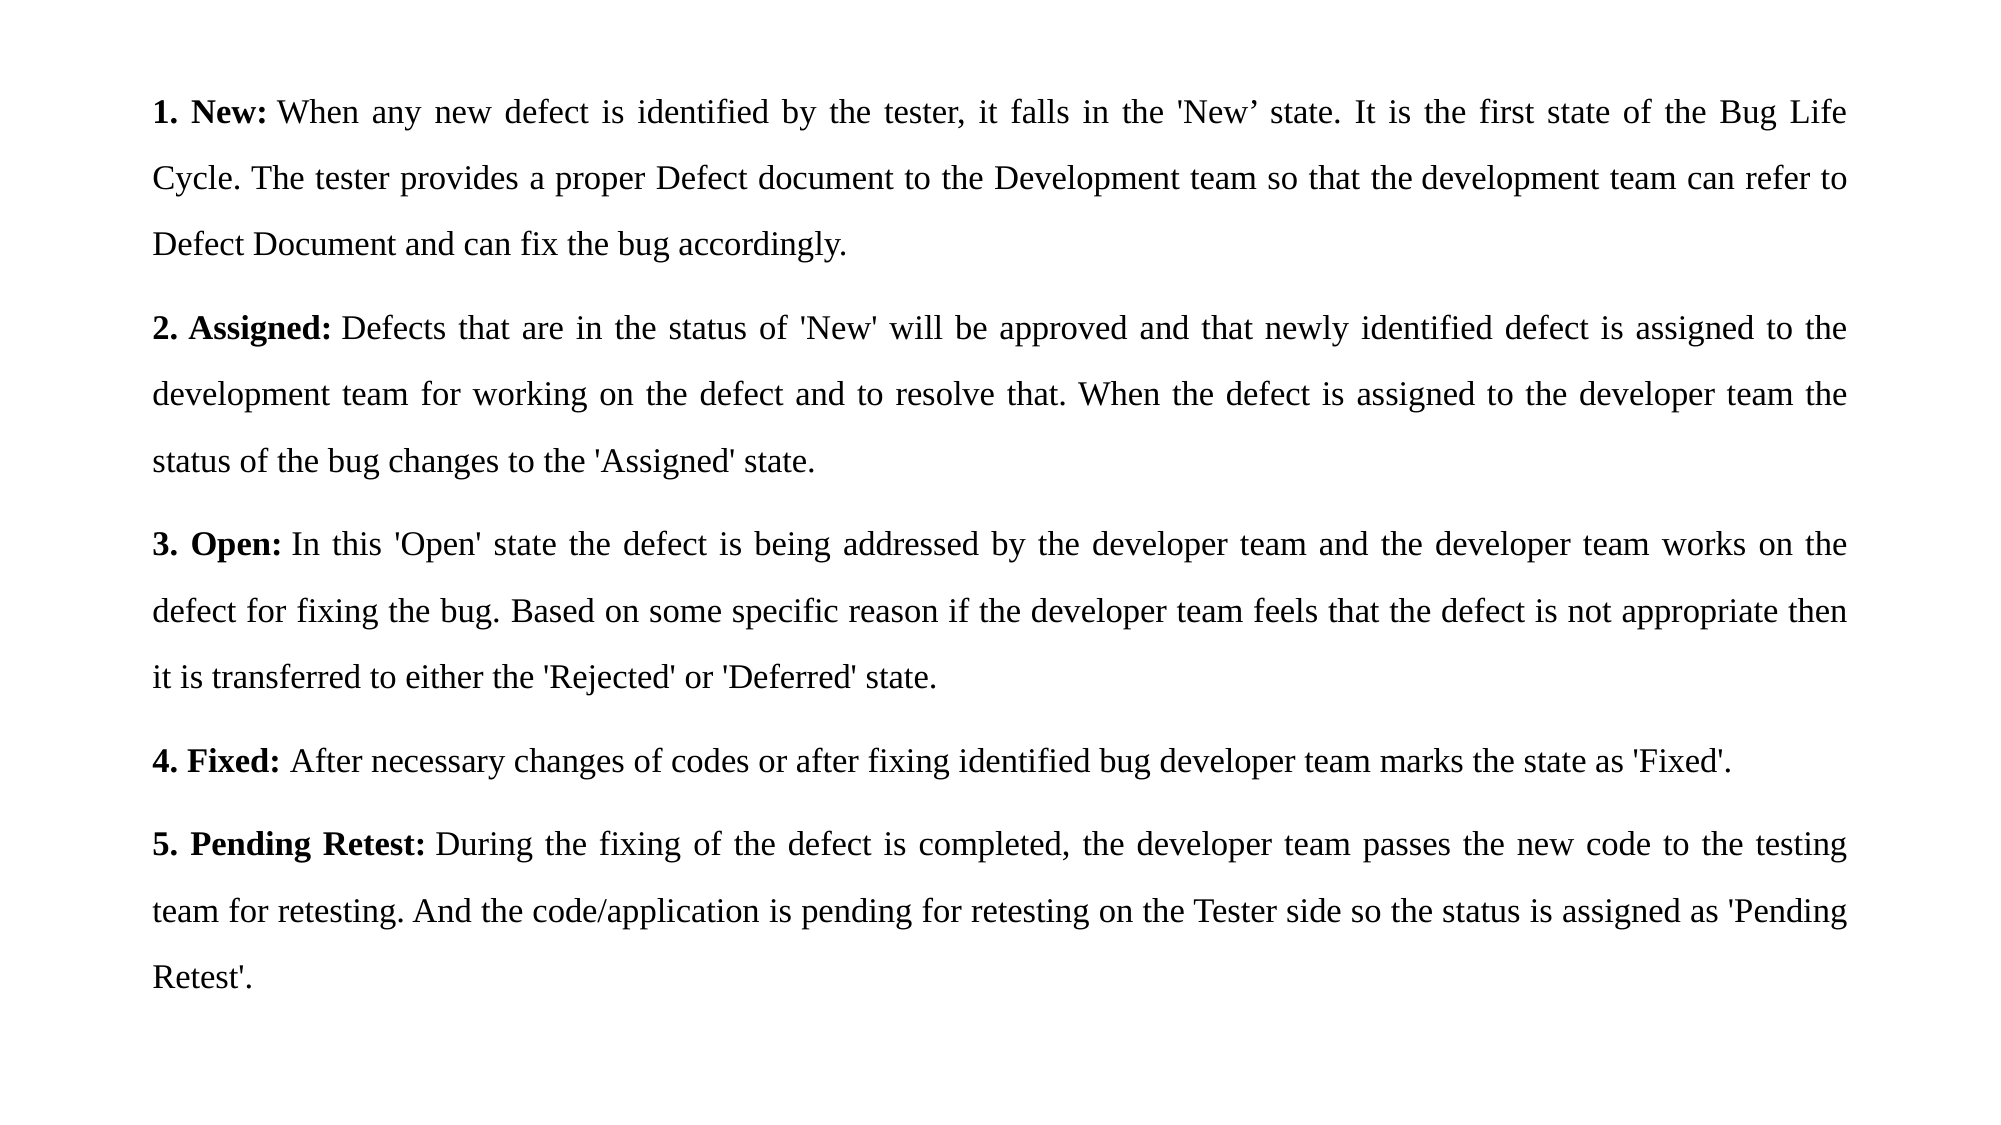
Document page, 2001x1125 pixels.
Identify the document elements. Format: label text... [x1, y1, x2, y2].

list 1. New: When any new defect is identified by the tester, it falls in the 'New’ state. It is the first state of the Bug Life Cycle. The tester provides a proper Defect document to the Development team so that the development team can refer to Defect Document and can fix the bug accordingly. 2. Assigned: Defects that are in the status of 'New' will be approved and that newly identified defect is assigned to the development team for working on the defect and to resolve that. When the defect is assigned to the developer team the status of the bug changes to the 'Assigned' state. 3. Open: In this 'Open' state the defect is being addressed by the developer team and the developer team works on the defect for fixing the bug. Based on some specific reason if the developer team feels that the defect is not appropriate then it is transferred to either the 'Rejected' or 'Deferred' state. 4. Fixed: After necessary changes of codes or after fixing identified bug developer team marks the state as 'Fixed'. 5. Pending Retest: During the fixing of the defect is completed, the developer team passes the new code to the testing team for retesting. And the code/application is pending for retesting on the Tester side so the status is assigned as 'Pending Retest'. [137, 56, 1863, 1014]
